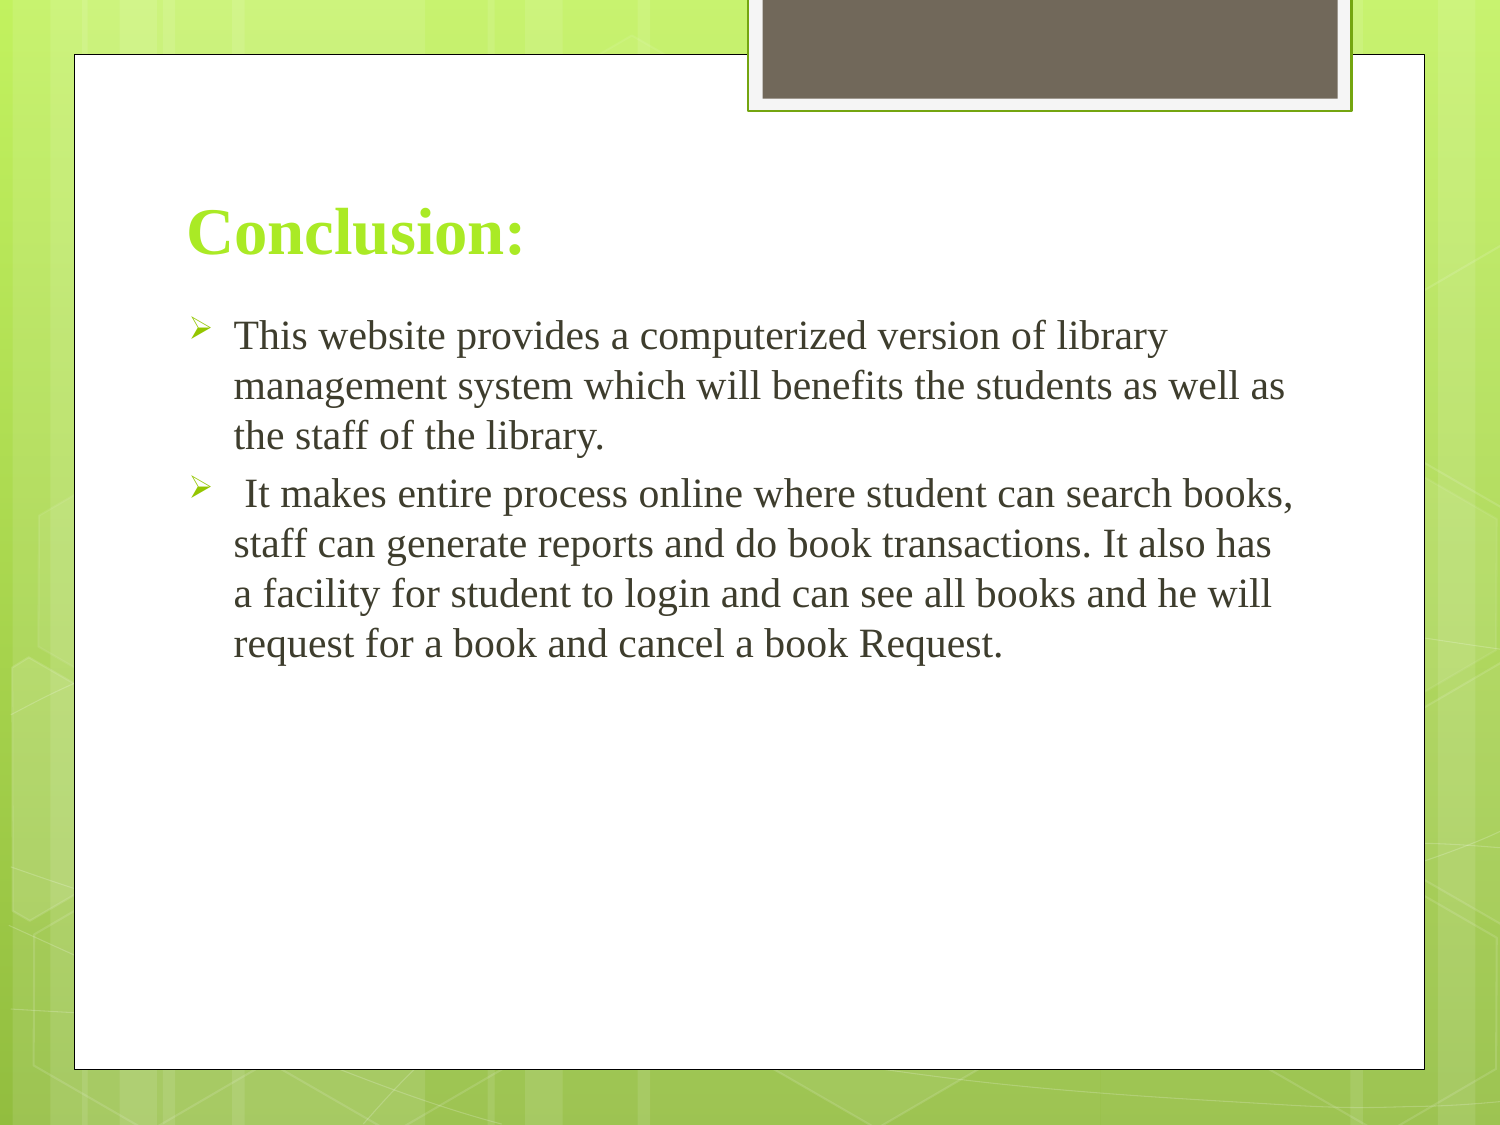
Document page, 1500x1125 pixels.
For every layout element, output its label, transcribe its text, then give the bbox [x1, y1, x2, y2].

list This website provides a computerized version of library management system which will benefits the students as well as the staff of the library. It makes entire process online where student can search books, staff can generate reports and do book transactions. It also has a facility for student to login and can see all books and he will request for a book and cancel a book Request. [162, 299, 1313, 925]
title Conclusion: [171, 168, 1324, 275]
